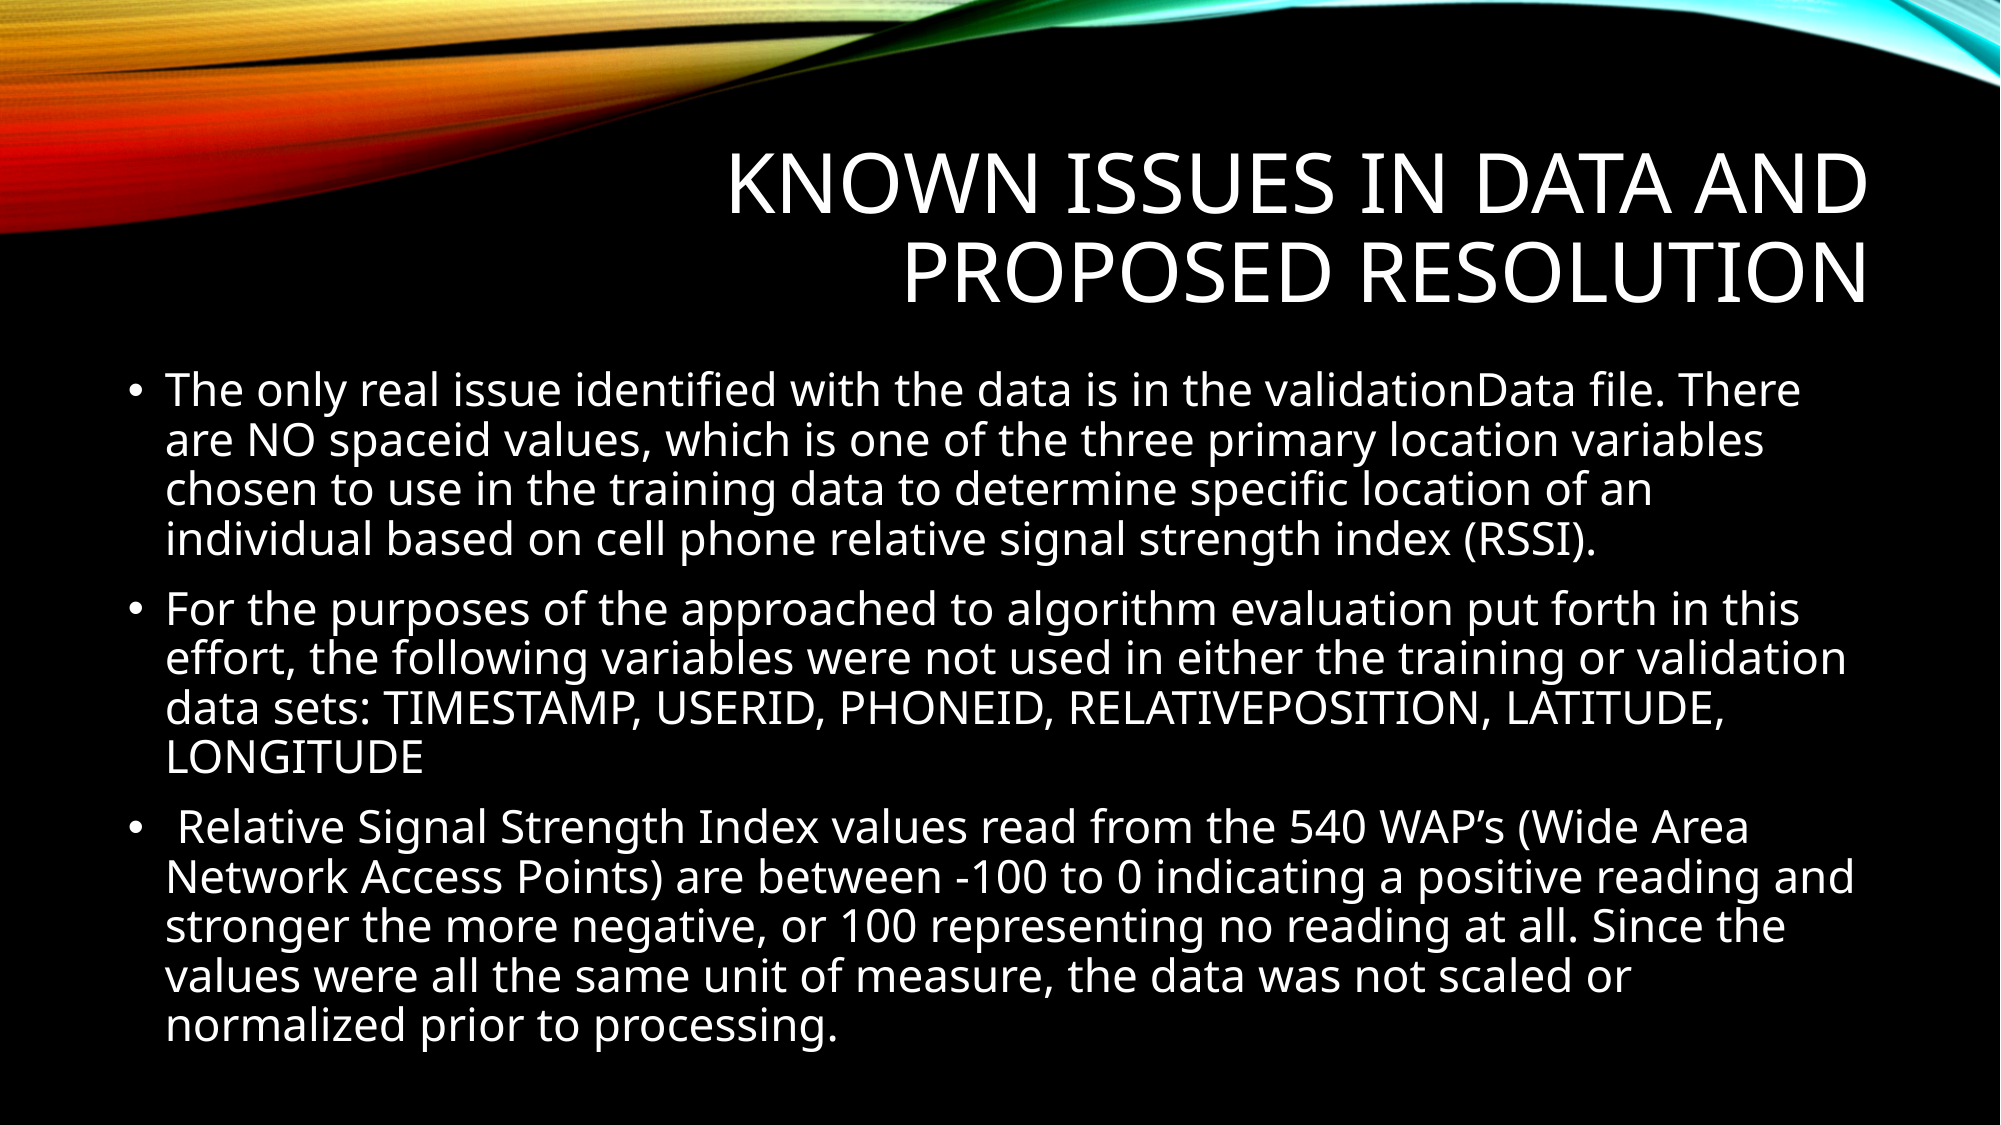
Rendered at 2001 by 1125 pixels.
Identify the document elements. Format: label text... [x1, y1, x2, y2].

text_box The only real issue identified with the data is in the validationData file. There are NO spaceid values, which is one of the three primary location variables chosen to use in the training data to determine specific location of an individual based on cell phone relative signal strength index (RSSI). For the purposes of the approached to algorithm evaluation put forth in this effort, the following variables were not used in either the training or validation data sets: TIMESTAMP, USERID, PHONEID, RELATIVEPOSITION, LATITUDE, LONGITUDE Relative Signal Strength Index values read from the 540 WAP’s (Wide Area Network Access Points) are between -100 to 0 indicating a positive reading and stronger the more negative, or 100 representing no reading at all. Since the values were all the same unit of measure, the data was not scaled or normalized prior to processing. [112, 359, 1887, 1020]
text_box Known issues in data and proposed resolution [474, 125, 1887, 337]
picture [0, 0, 2000, 236]
